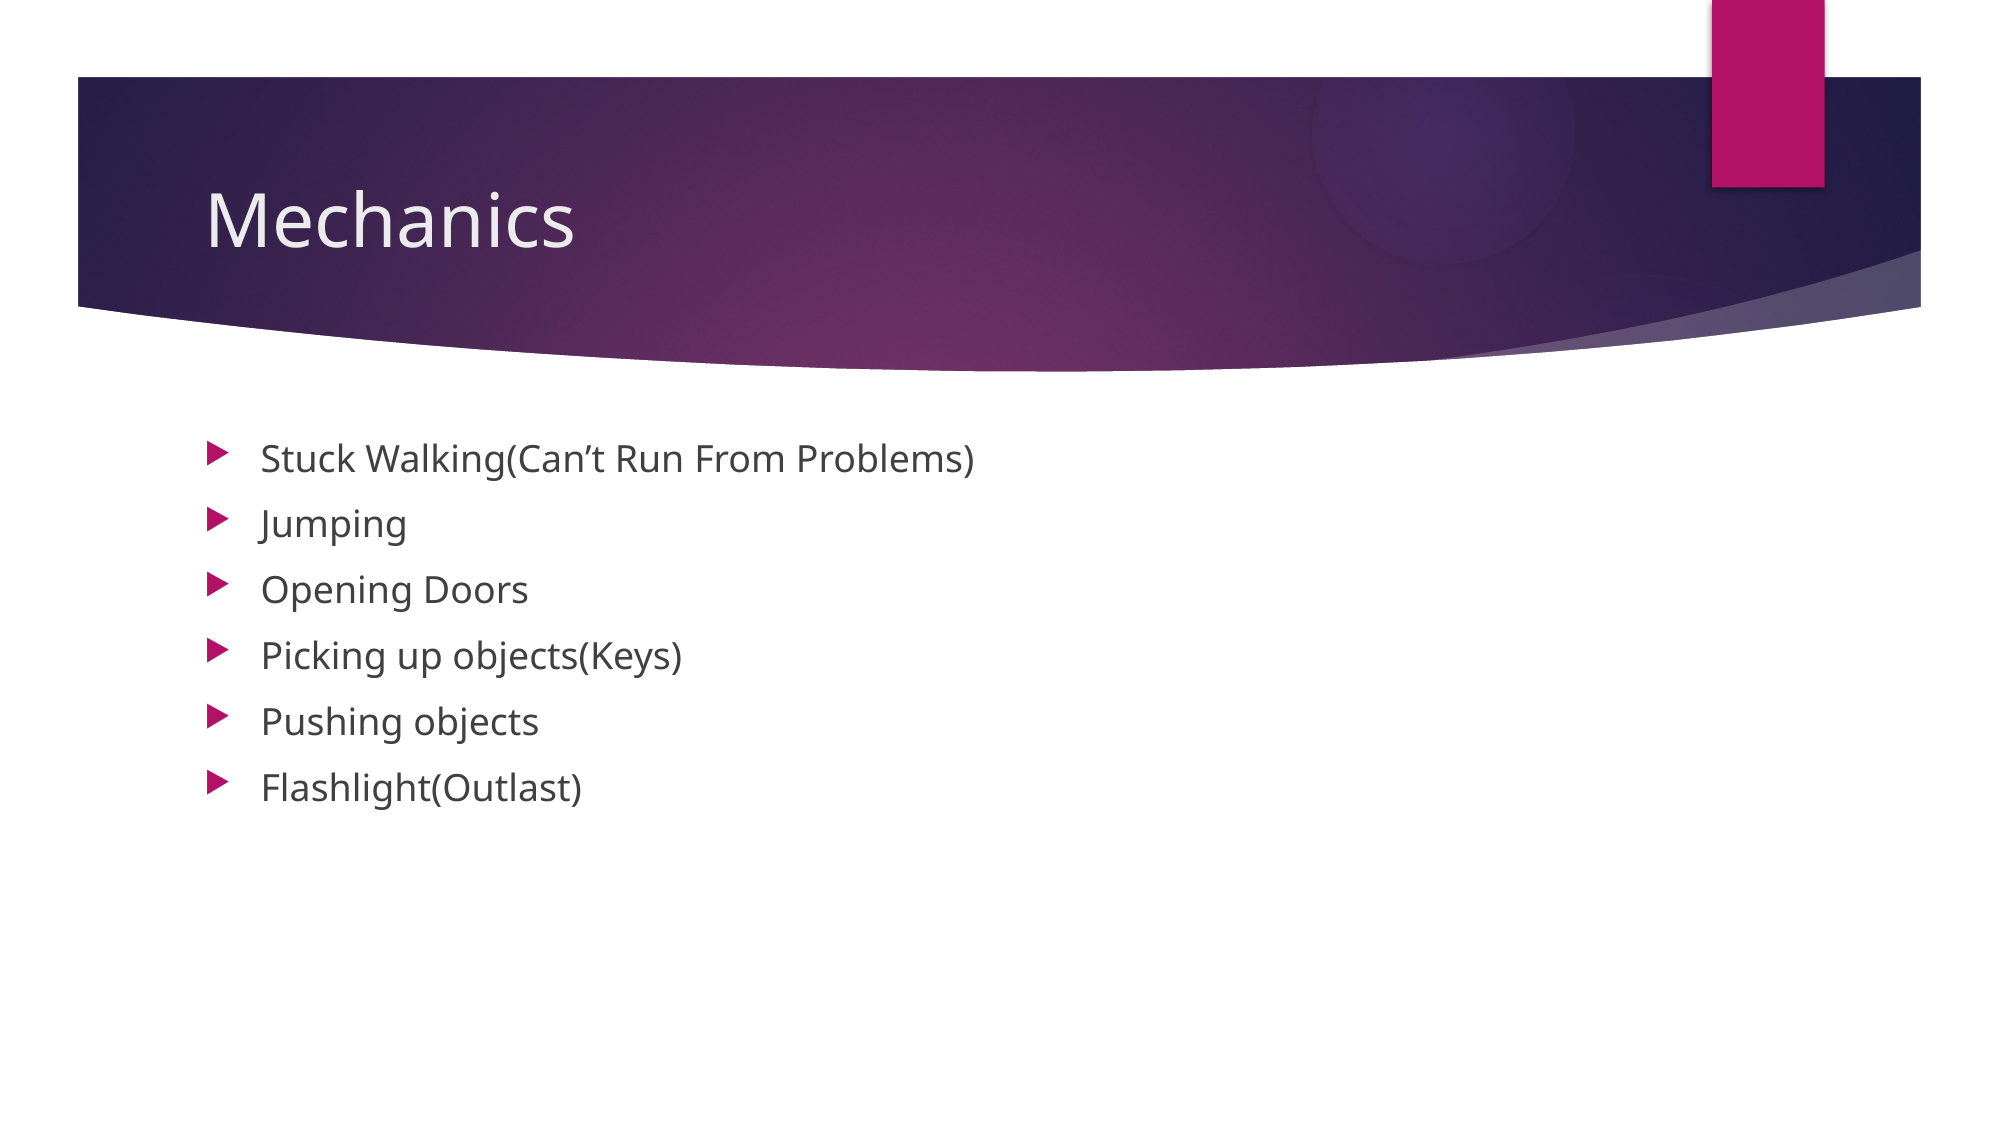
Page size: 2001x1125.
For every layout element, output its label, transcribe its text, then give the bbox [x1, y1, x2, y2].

title Mechanics [189, 159, 1627, 276]
list Stuck Walking(Can’t Run From Problems) Jumping Opening Doors Picking up objects(Keys) Pushing objects Flashlight(Outlast) [189, 427, 1638, 988]
